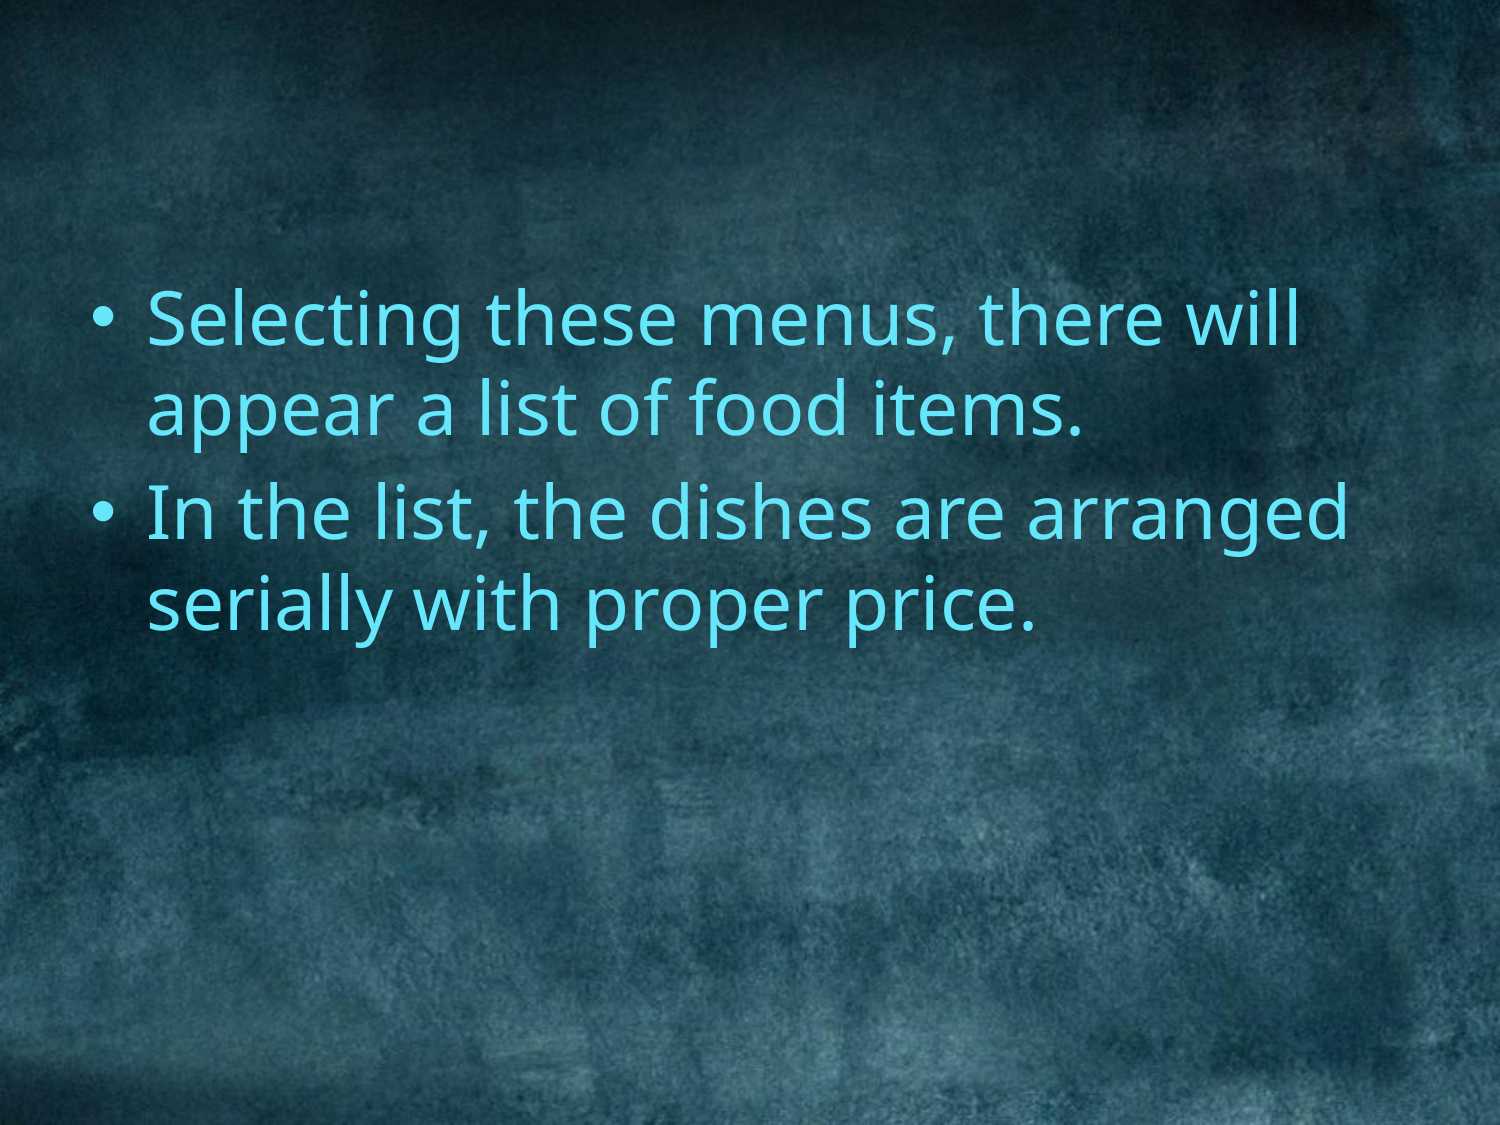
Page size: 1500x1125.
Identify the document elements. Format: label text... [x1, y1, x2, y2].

list Selecting these menus, there will appear a list of food items. In the list, the dishes are arranged serially with proper price. [75, 262, 1425, 1005]
picture [0, 0, 1500, 1125]
